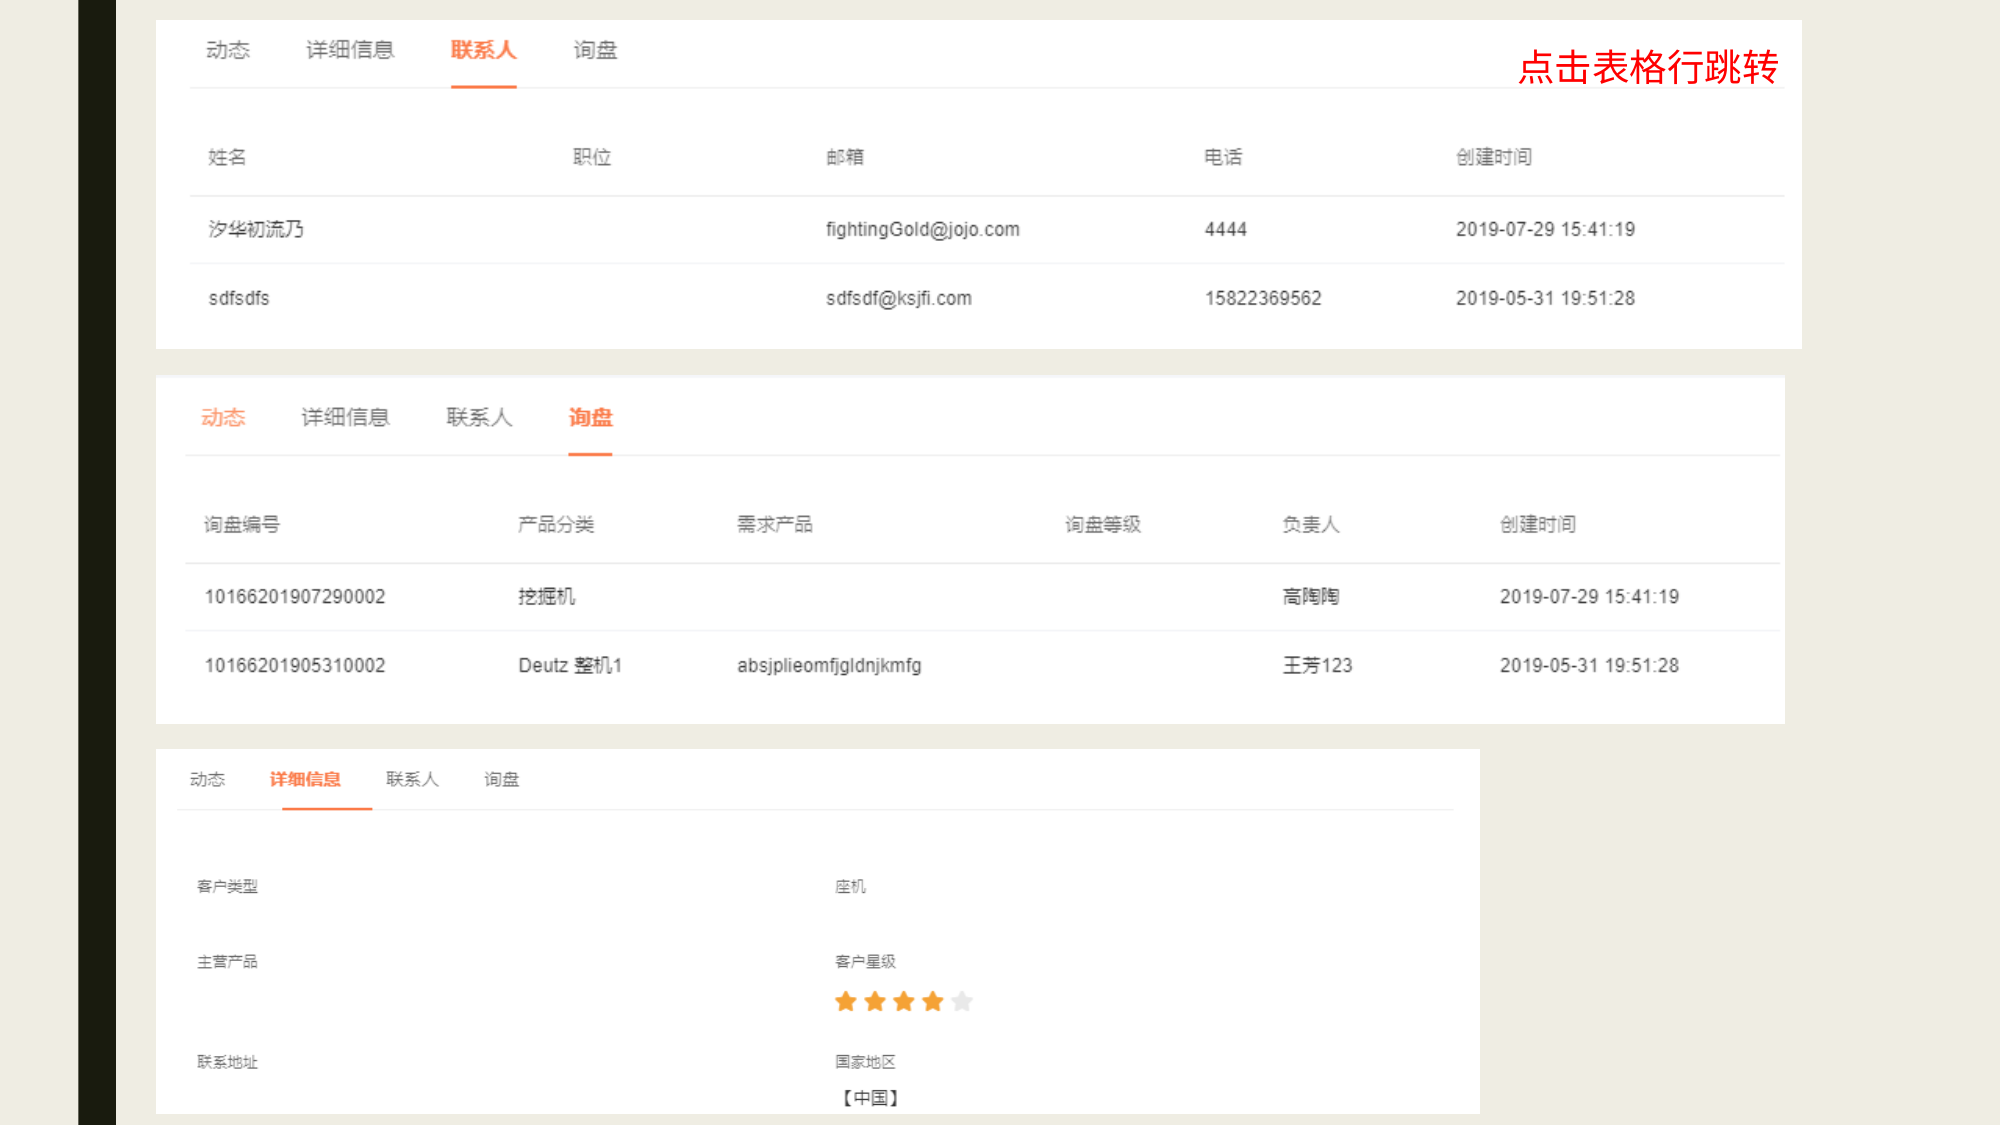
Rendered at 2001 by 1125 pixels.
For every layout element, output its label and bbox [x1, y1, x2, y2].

picture [156, 374, 1785, 724]
picture [156, 20, 1802, 349]
picture [156, 749, 1480, 1114]
